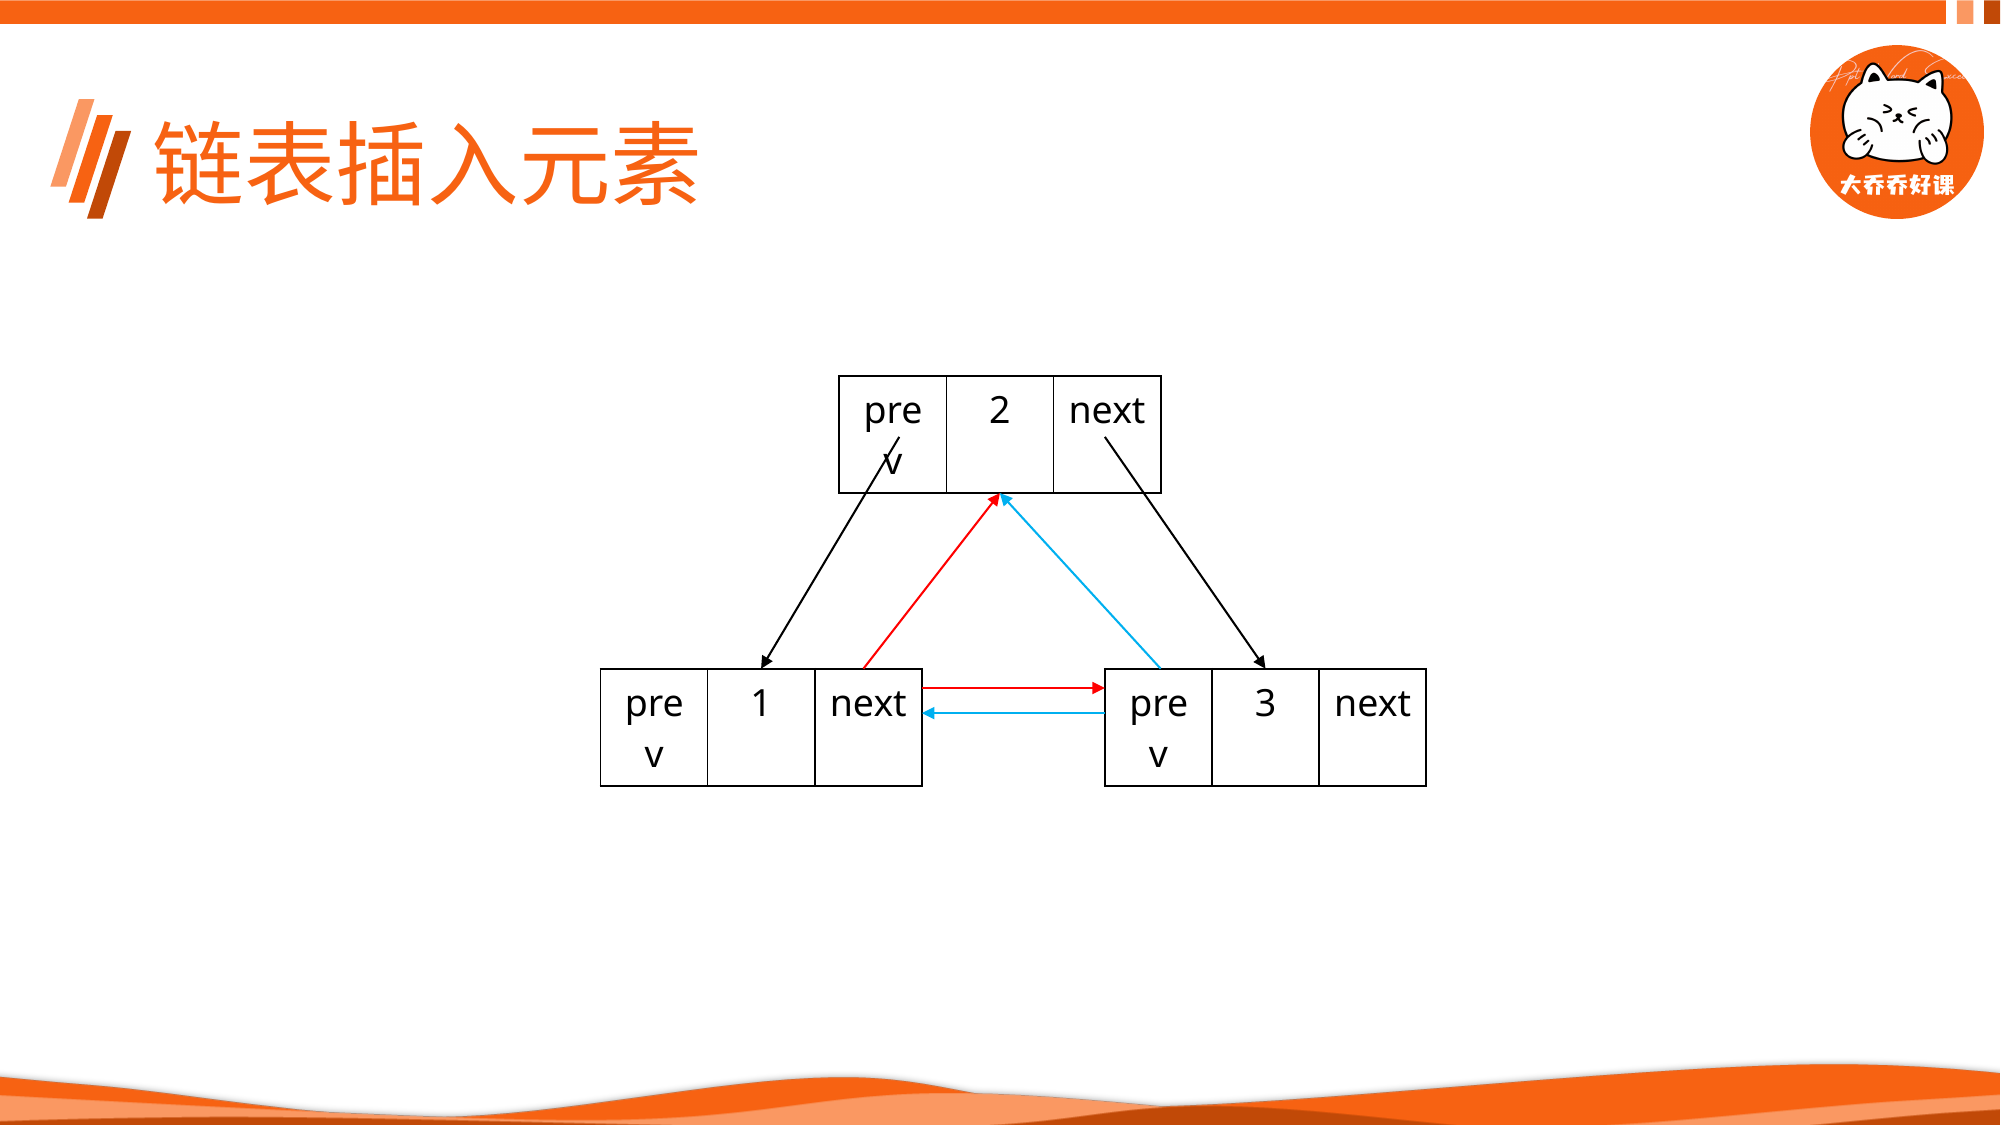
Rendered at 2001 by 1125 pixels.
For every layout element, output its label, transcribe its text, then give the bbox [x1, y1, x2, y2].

table_header next [816, 670, 921, 785]
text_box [761, 436, 900, 669]
table_header prev [601, 670, 707, 785]
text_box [900, 436, 999, 669]
table_header prev [840, 377, 946, 436]
table_header next [1054, 377, 1160, 436]
table_header 2 [947, 377, 1053, 436]
title 链表插入元素 [137, 59, 1863, 278]
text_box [1104, 436, 1266, 669]
picture [0, 1053, 2000, 1125]
table_header prev [1106, 670, 1211, 785]
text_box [999, 436, 1104, 669]
table_header next [1320, 670, 1425, 785]
picture [1849, 45, 1984, 219]
table_header 1 [708, 670, 814, 785]
table_header 3 [1213, 670, 1318, 785]
